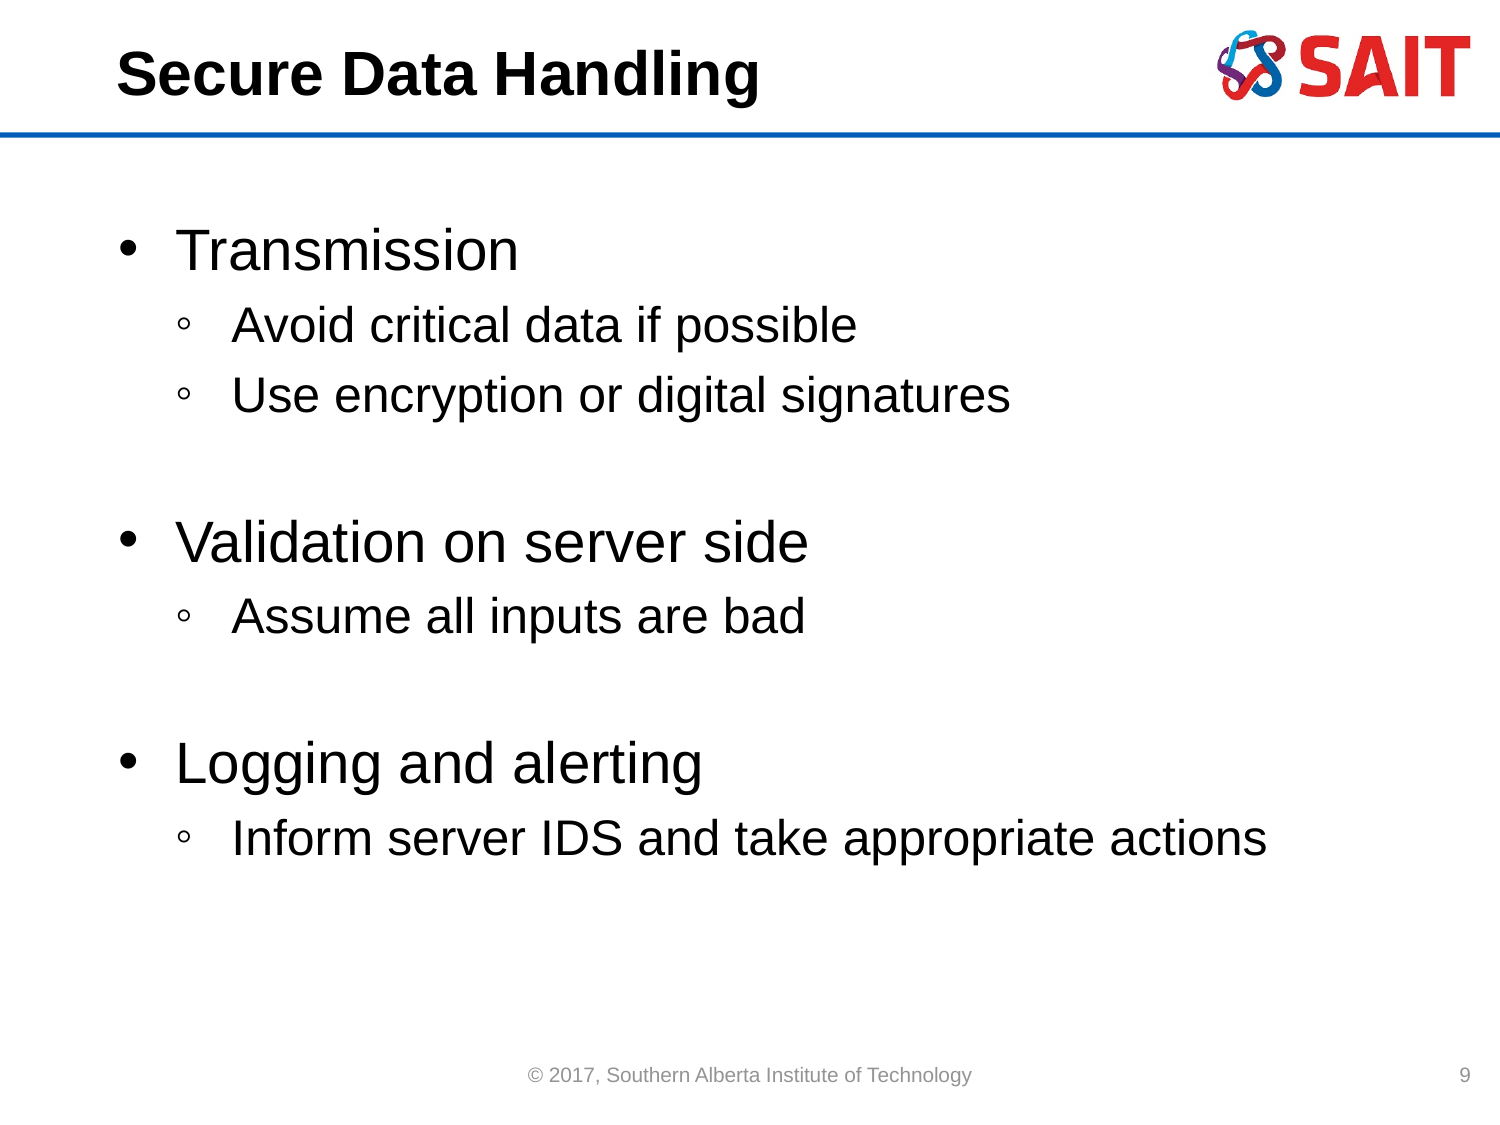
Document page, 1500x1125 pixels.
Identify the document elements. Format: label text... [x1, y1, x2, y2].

list Transmission Avoid critical data if possible Use encryption or digital signatures Validation on server side Assume all inputs are bad Logging and alerting Inform server IDS and take appropriate actions [104, 204, 1391, 1020]
title Secure Data Handling [101, 25, 1200, 129]
picture [1187, 0, 1500, 130]
